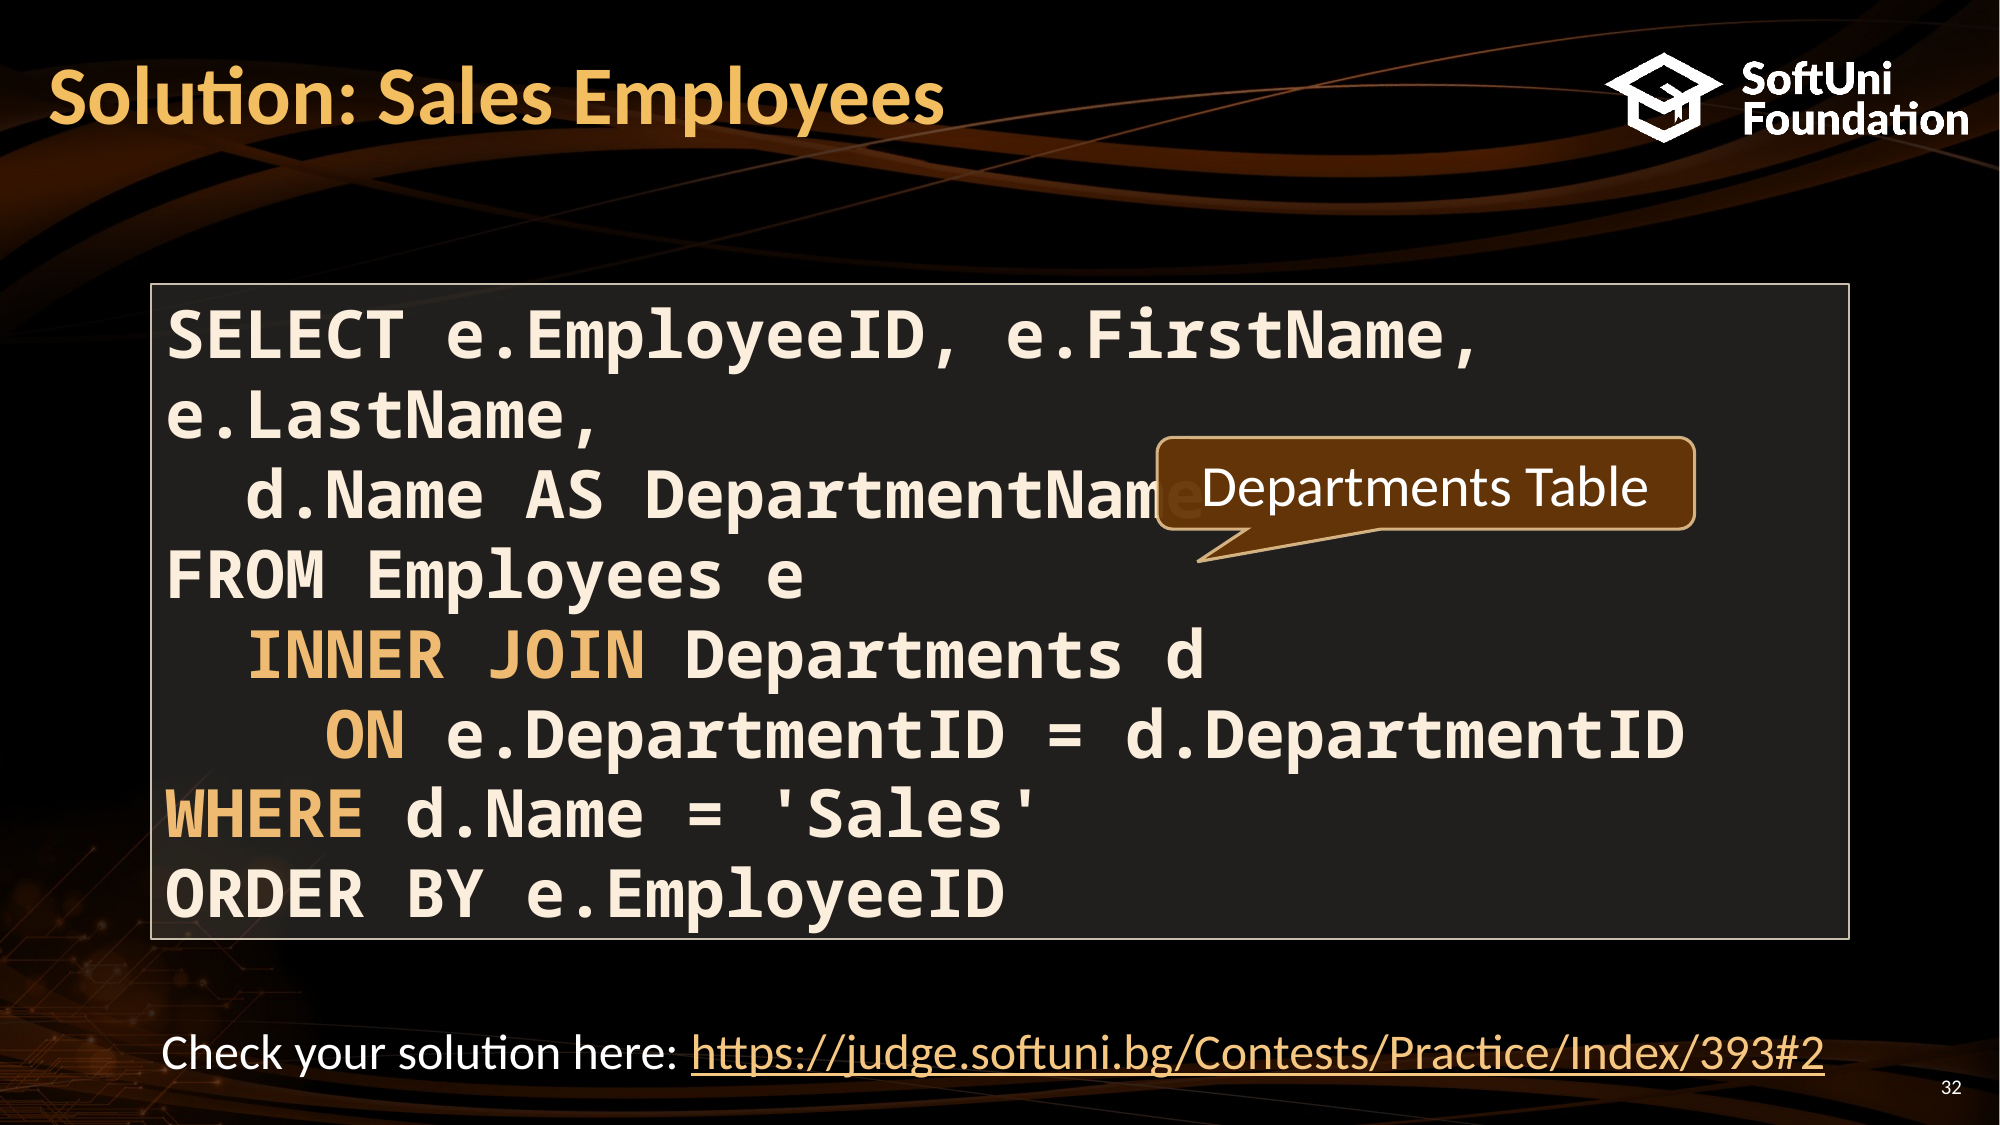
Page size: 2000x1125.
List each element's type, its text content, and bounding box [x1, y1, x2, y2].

text_box Departments Table [1155, 436, 1696, 563]
text_box SELECT e.EmployeeID, e.FirstName, e.LastName, d.Name AS DepartmentName FROM Employees e INNER JOIN Departments d ON e.DepartmentID = d.DepartmentID WHERE d.Name = 'Sales' ORDER BY e.EmployeeID [150, 284, 1849, 939]
title Solution: Sales Employees [30, 6, 1602, 189]
text_box Check your solution here: https://judge.softuni.bg/Contests/Practice/Index/393#2 [124, 1011, 1863, 1087]
picture [0, 0, 2000, 1125]
slide_number 32 [1897, 1070, 1968, 1103]
